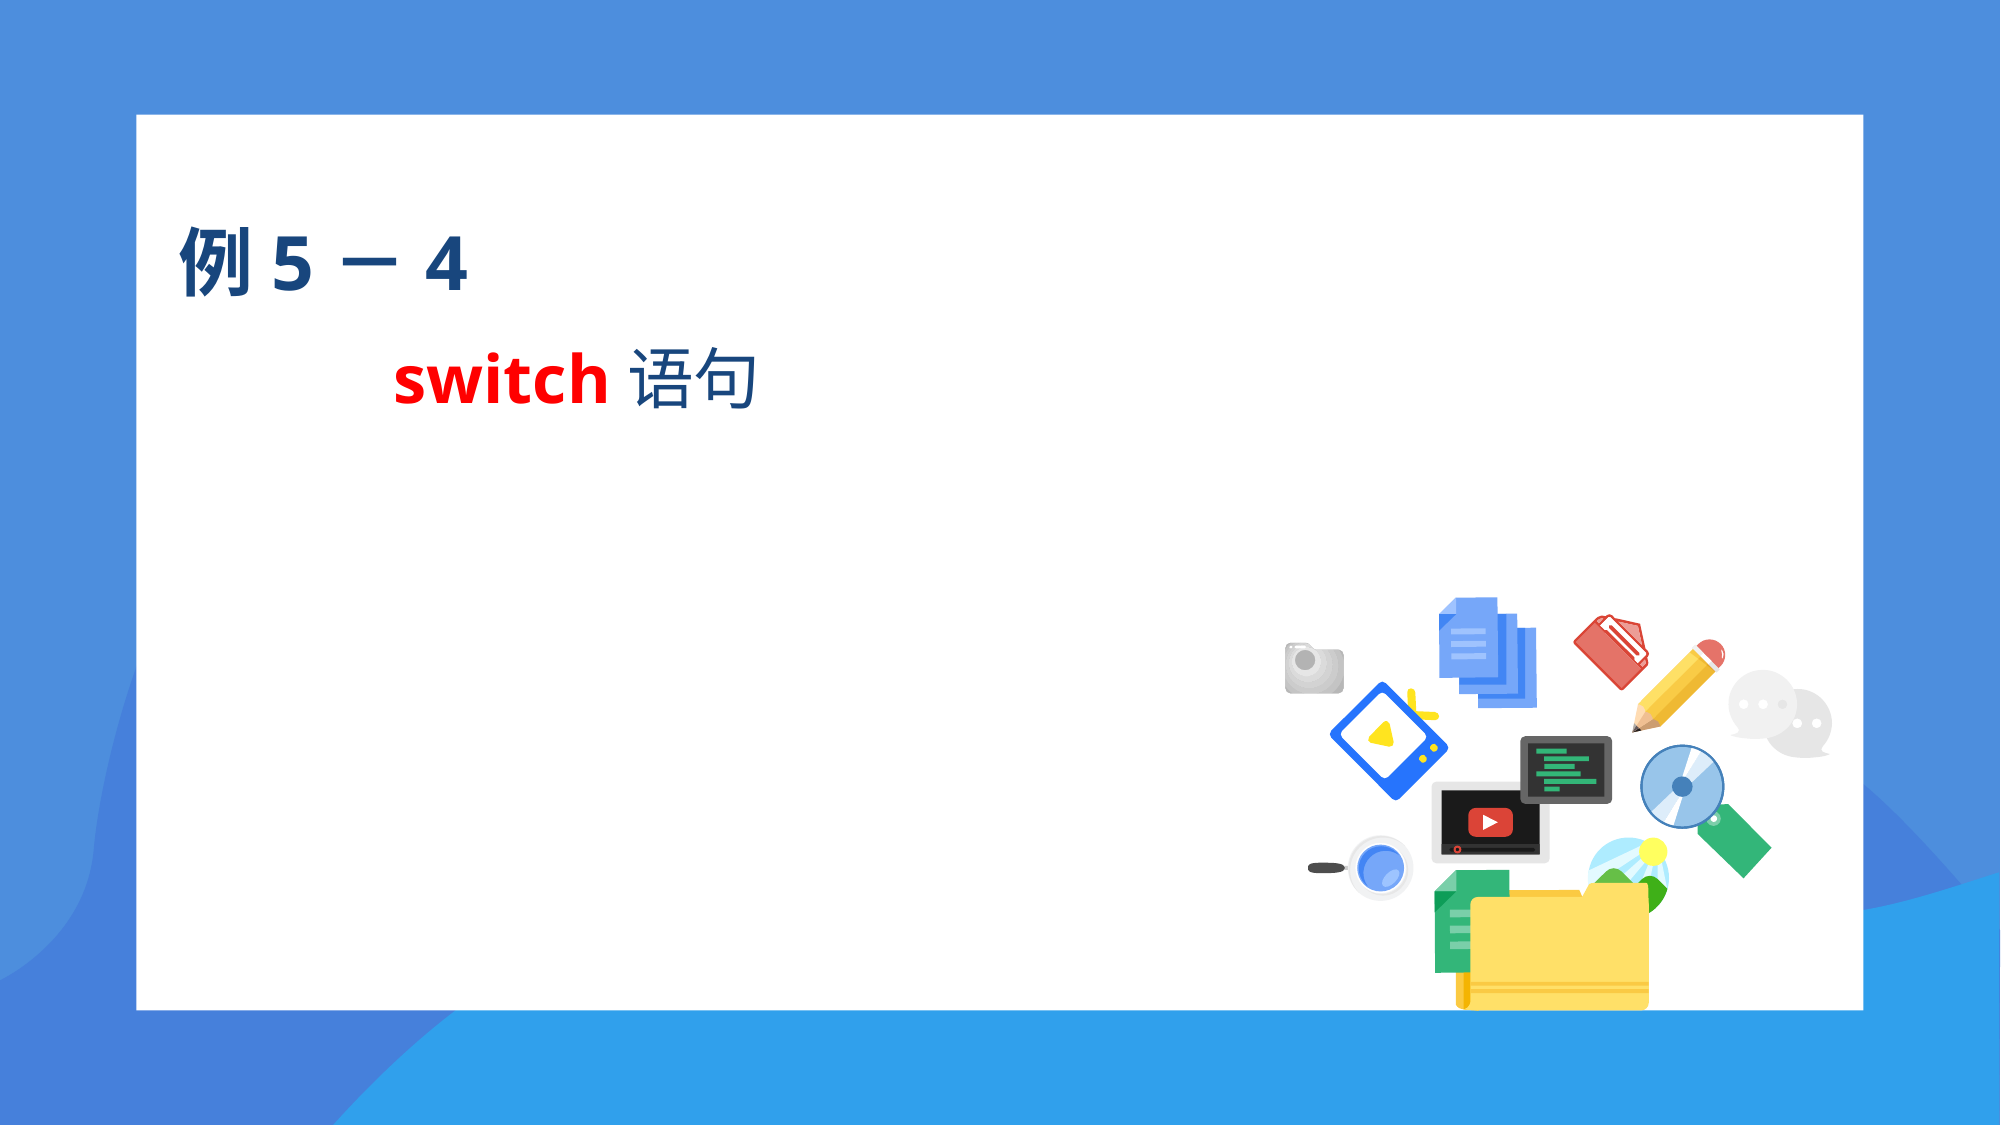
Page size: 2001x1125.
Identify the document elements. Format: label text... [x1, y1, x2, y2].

title 例5－4 [163, 176, 1053, 314]
list switch语句 [274, 313, 1626, 594]
